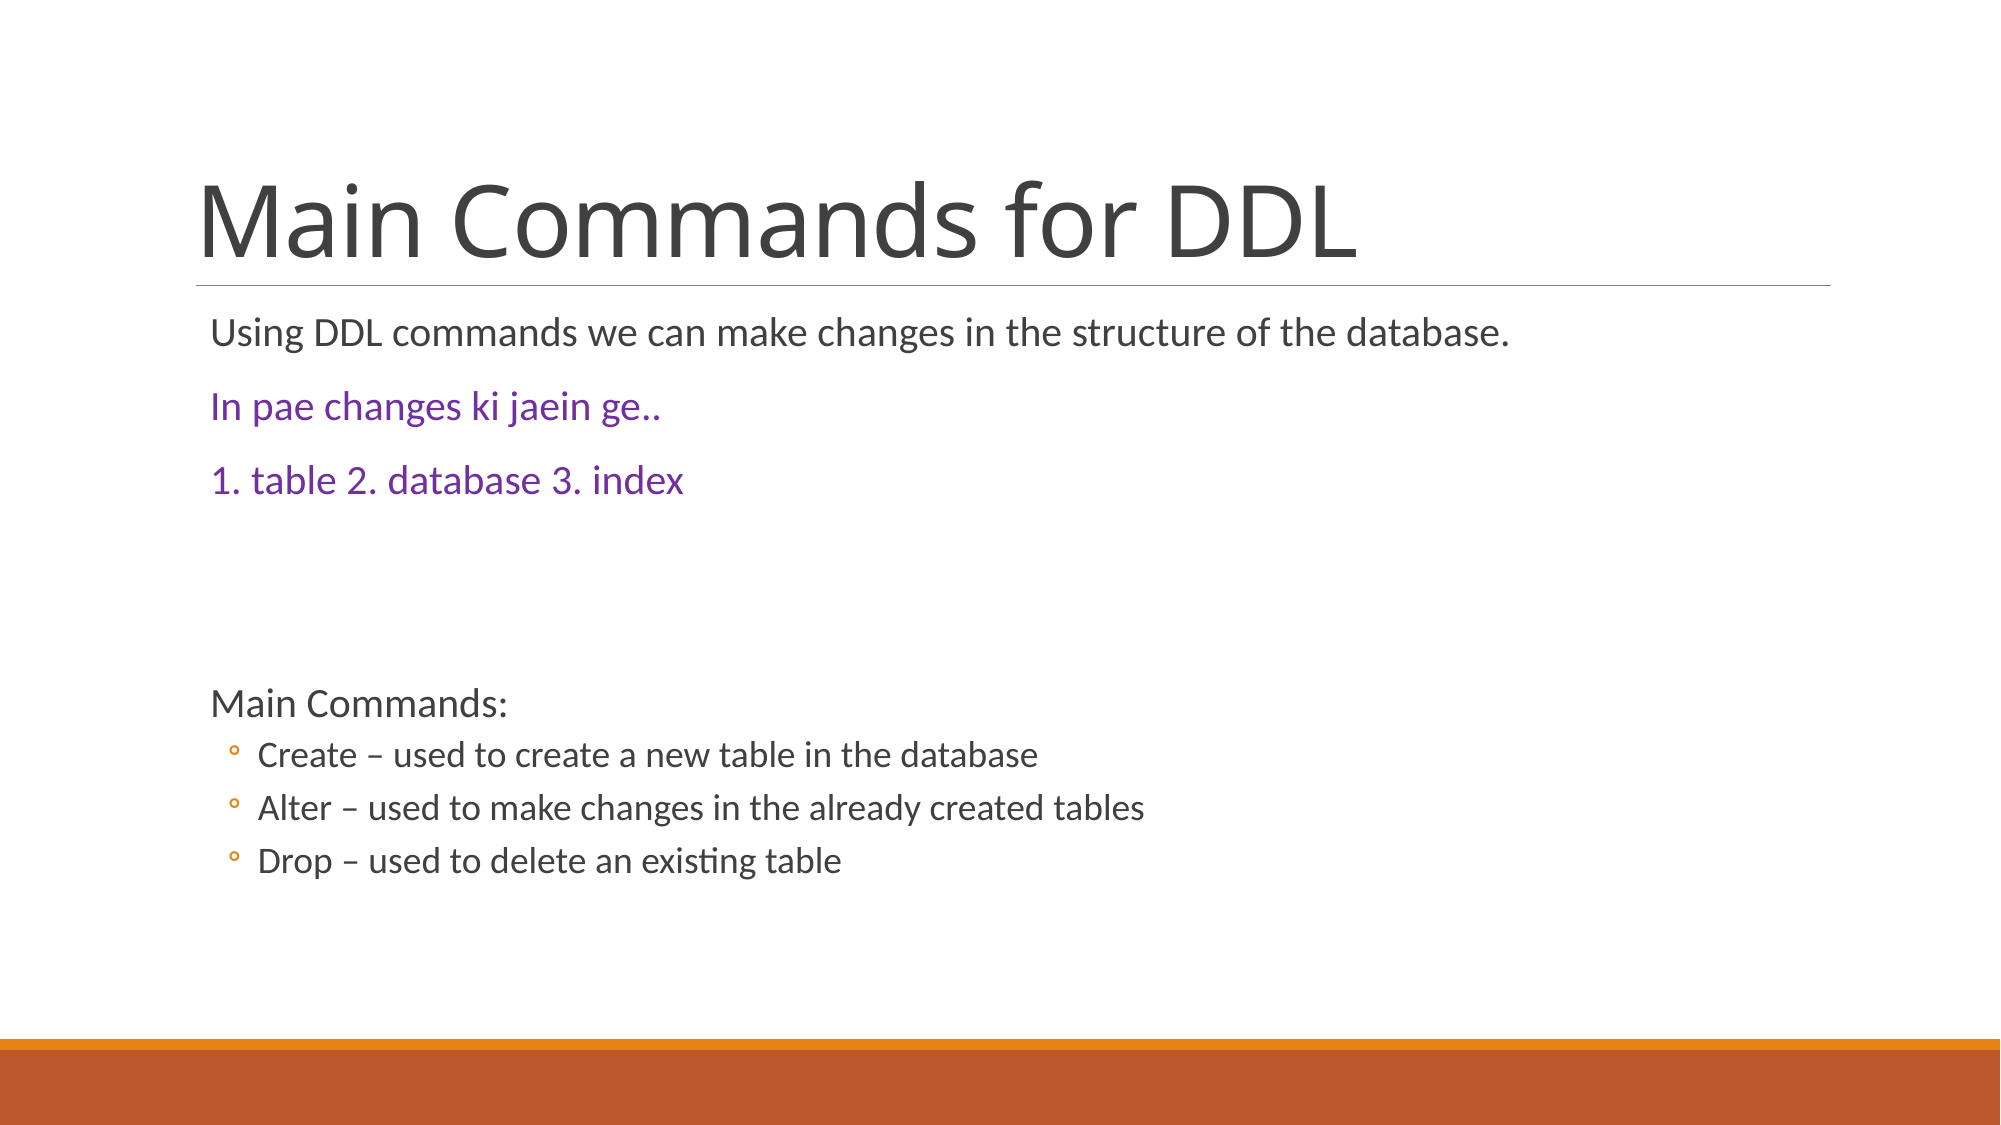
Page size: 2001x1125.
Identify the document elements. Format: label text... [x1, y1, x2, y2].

list Using DDL commands we can make changes in the structure of the database. In pae changes ki jaein ge.. 1. table 2. database 3. index Main Commands: Create – used to create a new table in the database Alter – used to make changes in the already created tables Drop – used to delete an existing table [180, 302, 1830, 963]
title Main Commands for DDL [180, 47, 1830, 285]
